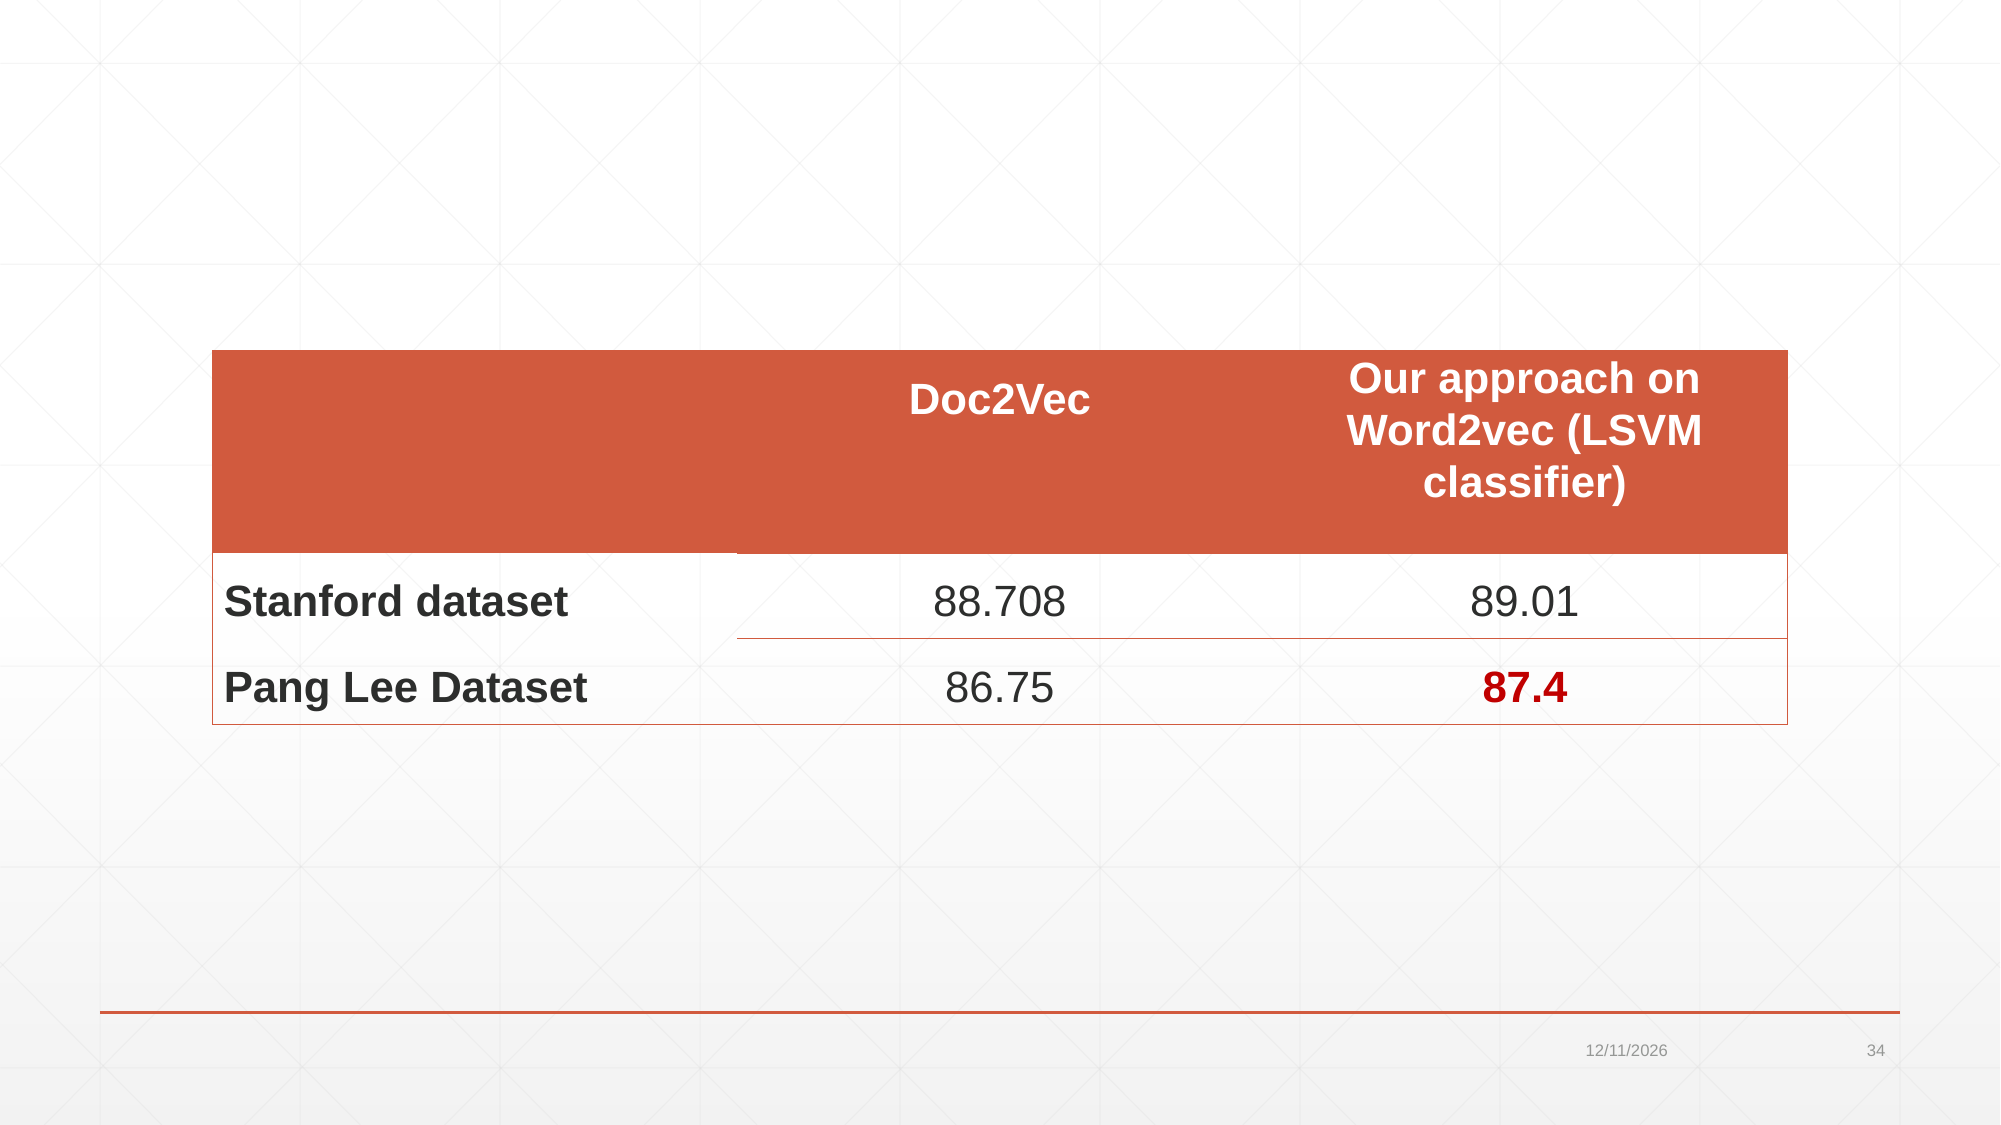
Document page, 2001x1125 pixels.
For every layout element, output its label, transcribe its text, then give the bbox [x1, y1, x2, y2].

slide_number 34 [1749, 1031, 1901, 1069]
table_header [213, 351, 737, 553]
table_cell 86.75 [737, 639, 1262, 724]
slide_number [1524, 1031, 1684, 1069]
table_cell Stanford dataset [213, 553, 737, 639]
table_cell 88.708 [737, 554, 1262, 638]
table_cell 89.01 [1262, 554, 1787, 638]
table_header Our approach on Word2vec (LSVM classifier) [1262, 351, 1787, 553]
table_cell 87.4 [1262, 639, 1787, 724]
table_header Doc2Vec [737, 351, 1262, 553]
table_cell Pang Lee Dataset [213, 639, 737, 724]
